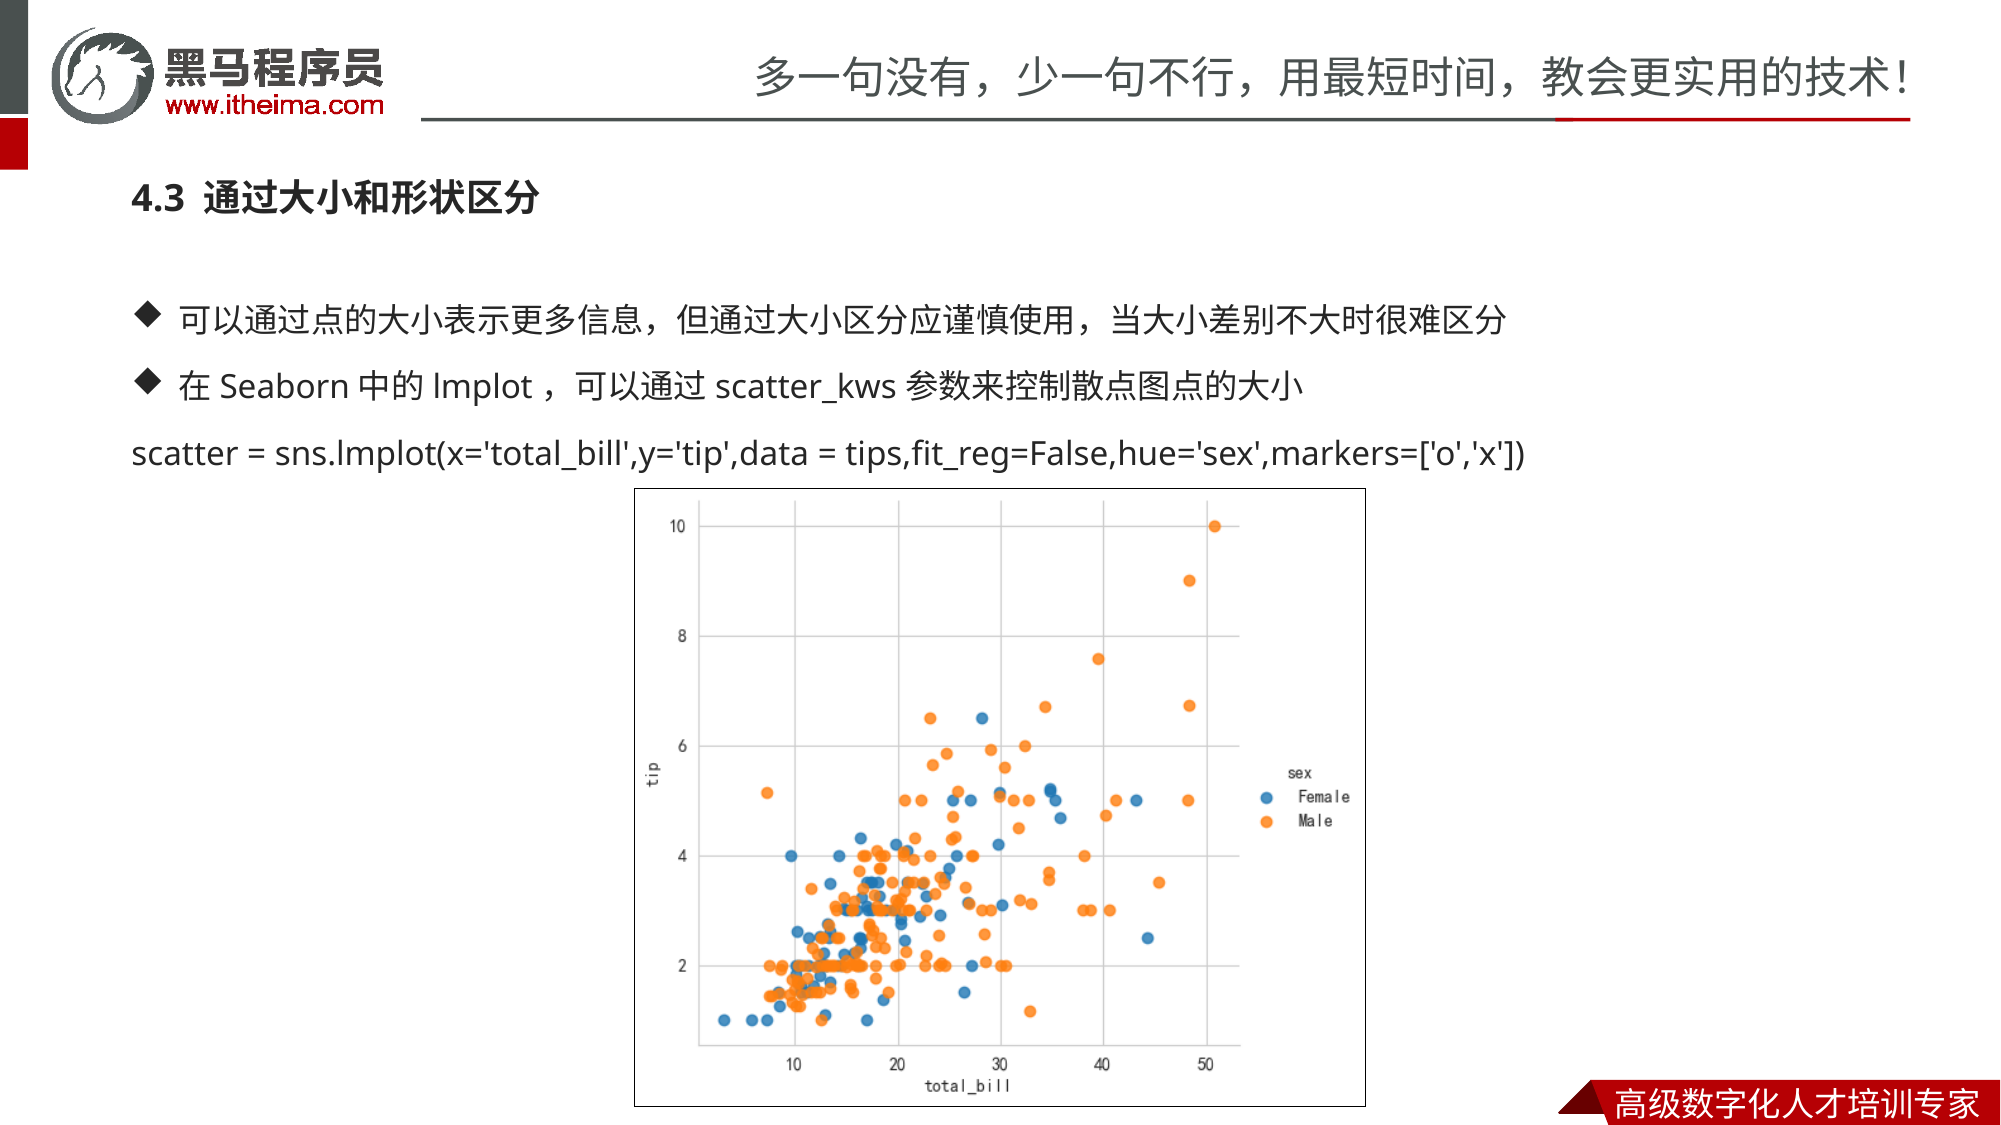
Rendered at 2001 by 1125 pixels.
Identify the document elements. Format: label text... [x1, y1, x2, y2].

list 4.3 通过大小和形状区分 [116, 154, 1872, 239]
list 可以通过点的大小表示更多信息，但通过大小区分应谨慎使用，当大小差别不大时很难区分 在Seaborn中的lmplot，可以通过scatter_kws参数来控制散点图点的大小 scatter = sns.lmplot(x='total_bill',y='tip',data = tips,fit_reg=False,hue='sex',markers=['o','x']) [116, 271, 1872, 964]
picture [50, 26, 384, 125]
picture [634, 487, 1366, 1107]
